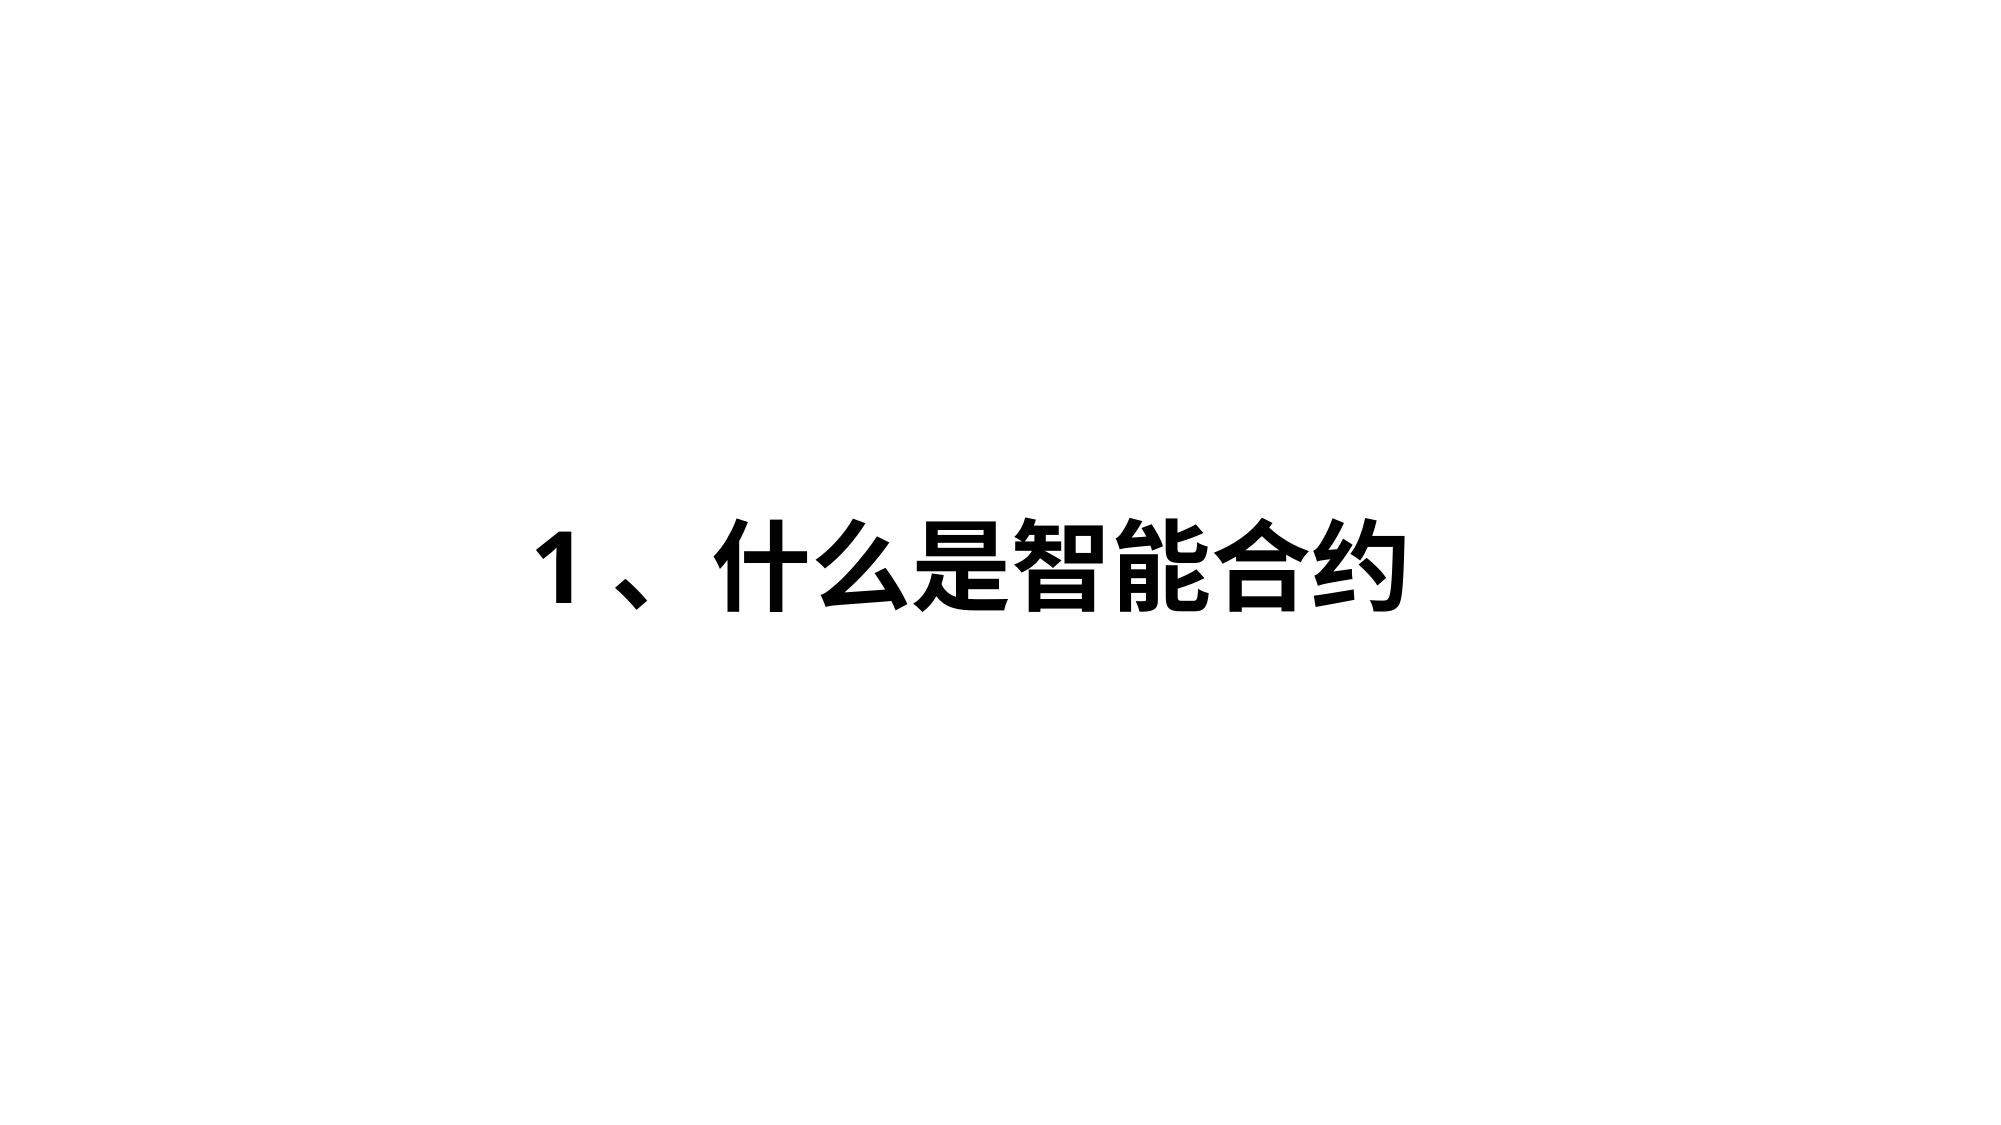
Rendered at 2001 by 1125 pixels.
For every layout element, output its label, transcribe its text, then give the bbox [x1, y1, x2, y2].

title 1、什么是智能合约 [220, 119, 1721, 947]
